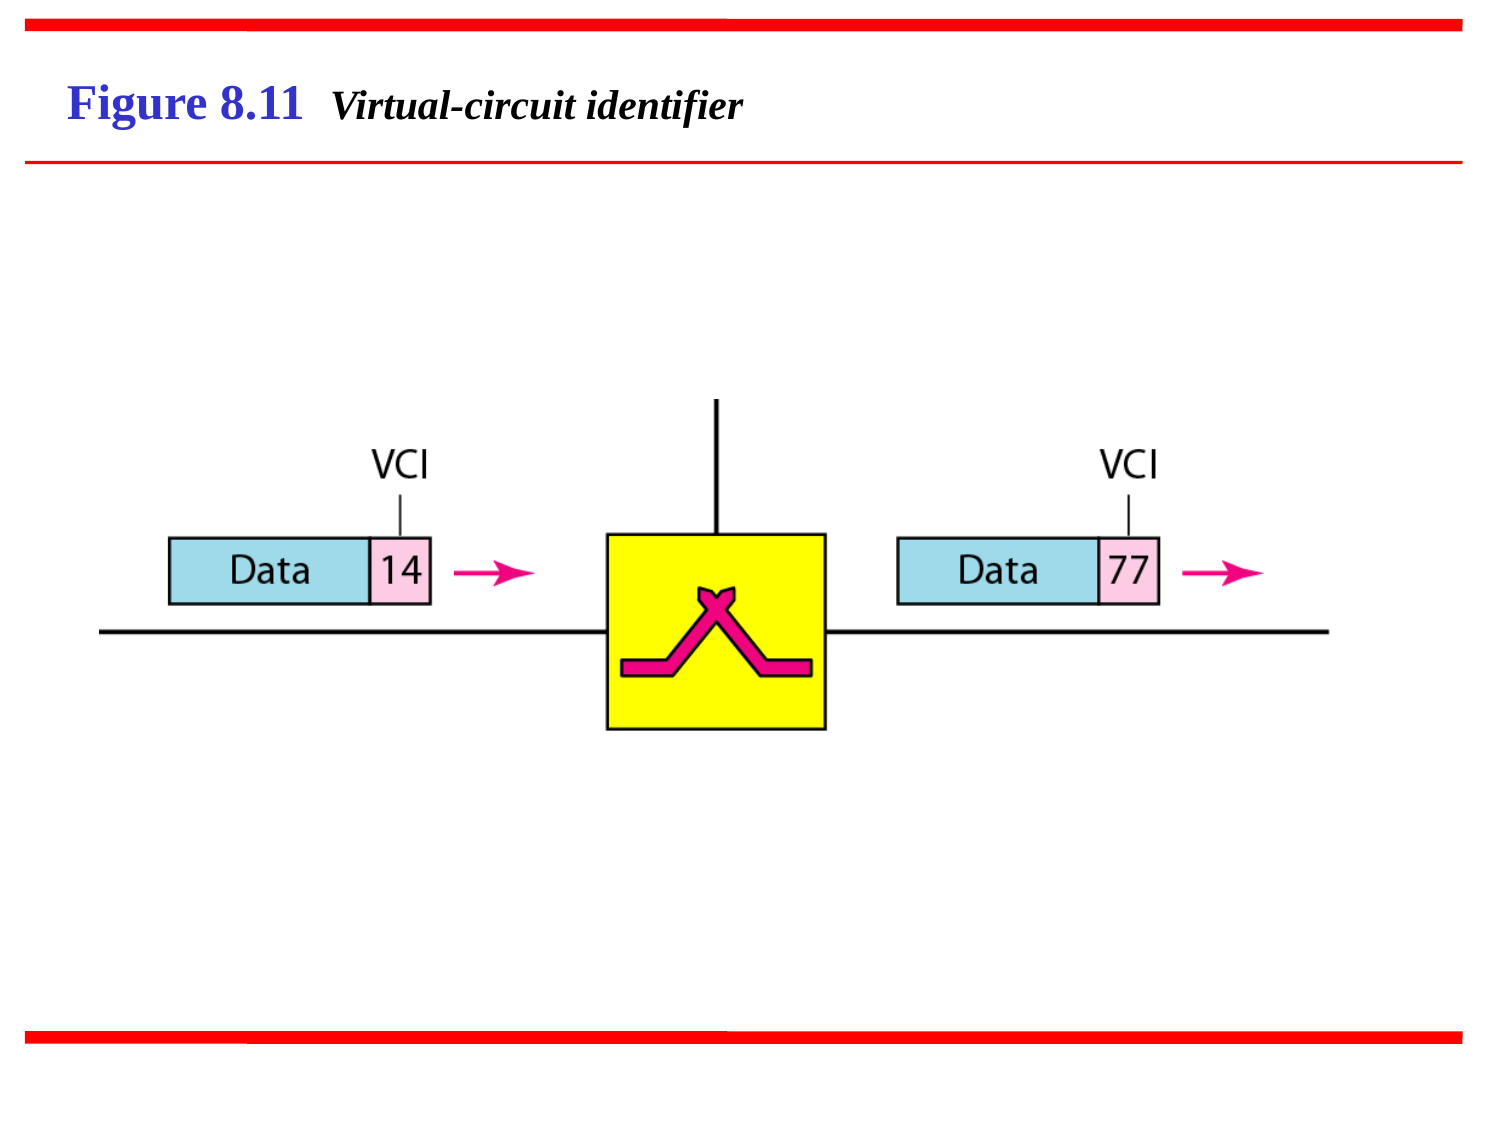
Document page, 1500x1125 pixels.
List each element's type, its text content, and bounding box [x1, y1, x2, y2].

picture [99, 399, 1330, 732]
text_box Figure 8.11 Virtual-circuit identifier [52, 62, 759, 138]
